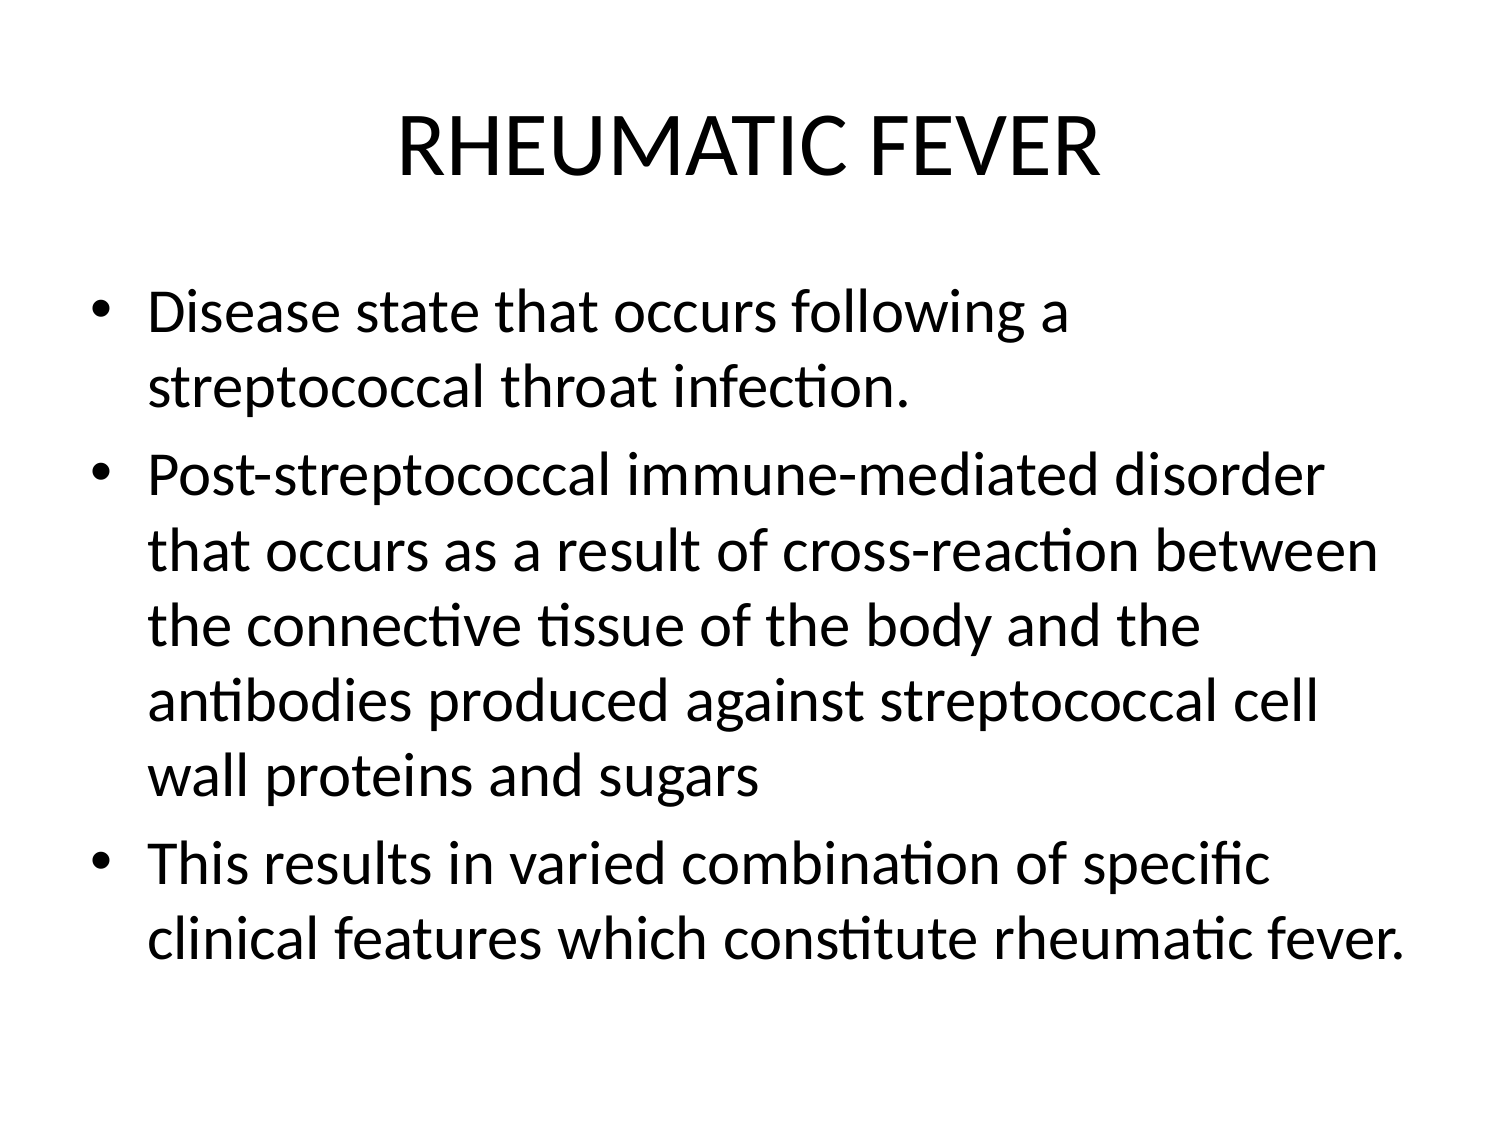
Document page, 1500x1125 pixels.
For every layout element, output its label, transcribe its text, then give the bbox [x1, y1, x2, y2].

title RHEUMATIC FEVER [75, 45, 1425, 233]
list Disease state that occurs following a streptococcal throat infection. Post-streptococcal immune-mediated disorder that occurs as a result of cross-reaction between the connective tissue of the body and the antibodies produced against streptococcal cell wall proteins and sugars This results in varied combination of specific clinical features which constitute rheumatic fever. [75, 262, 1425, 1005]
